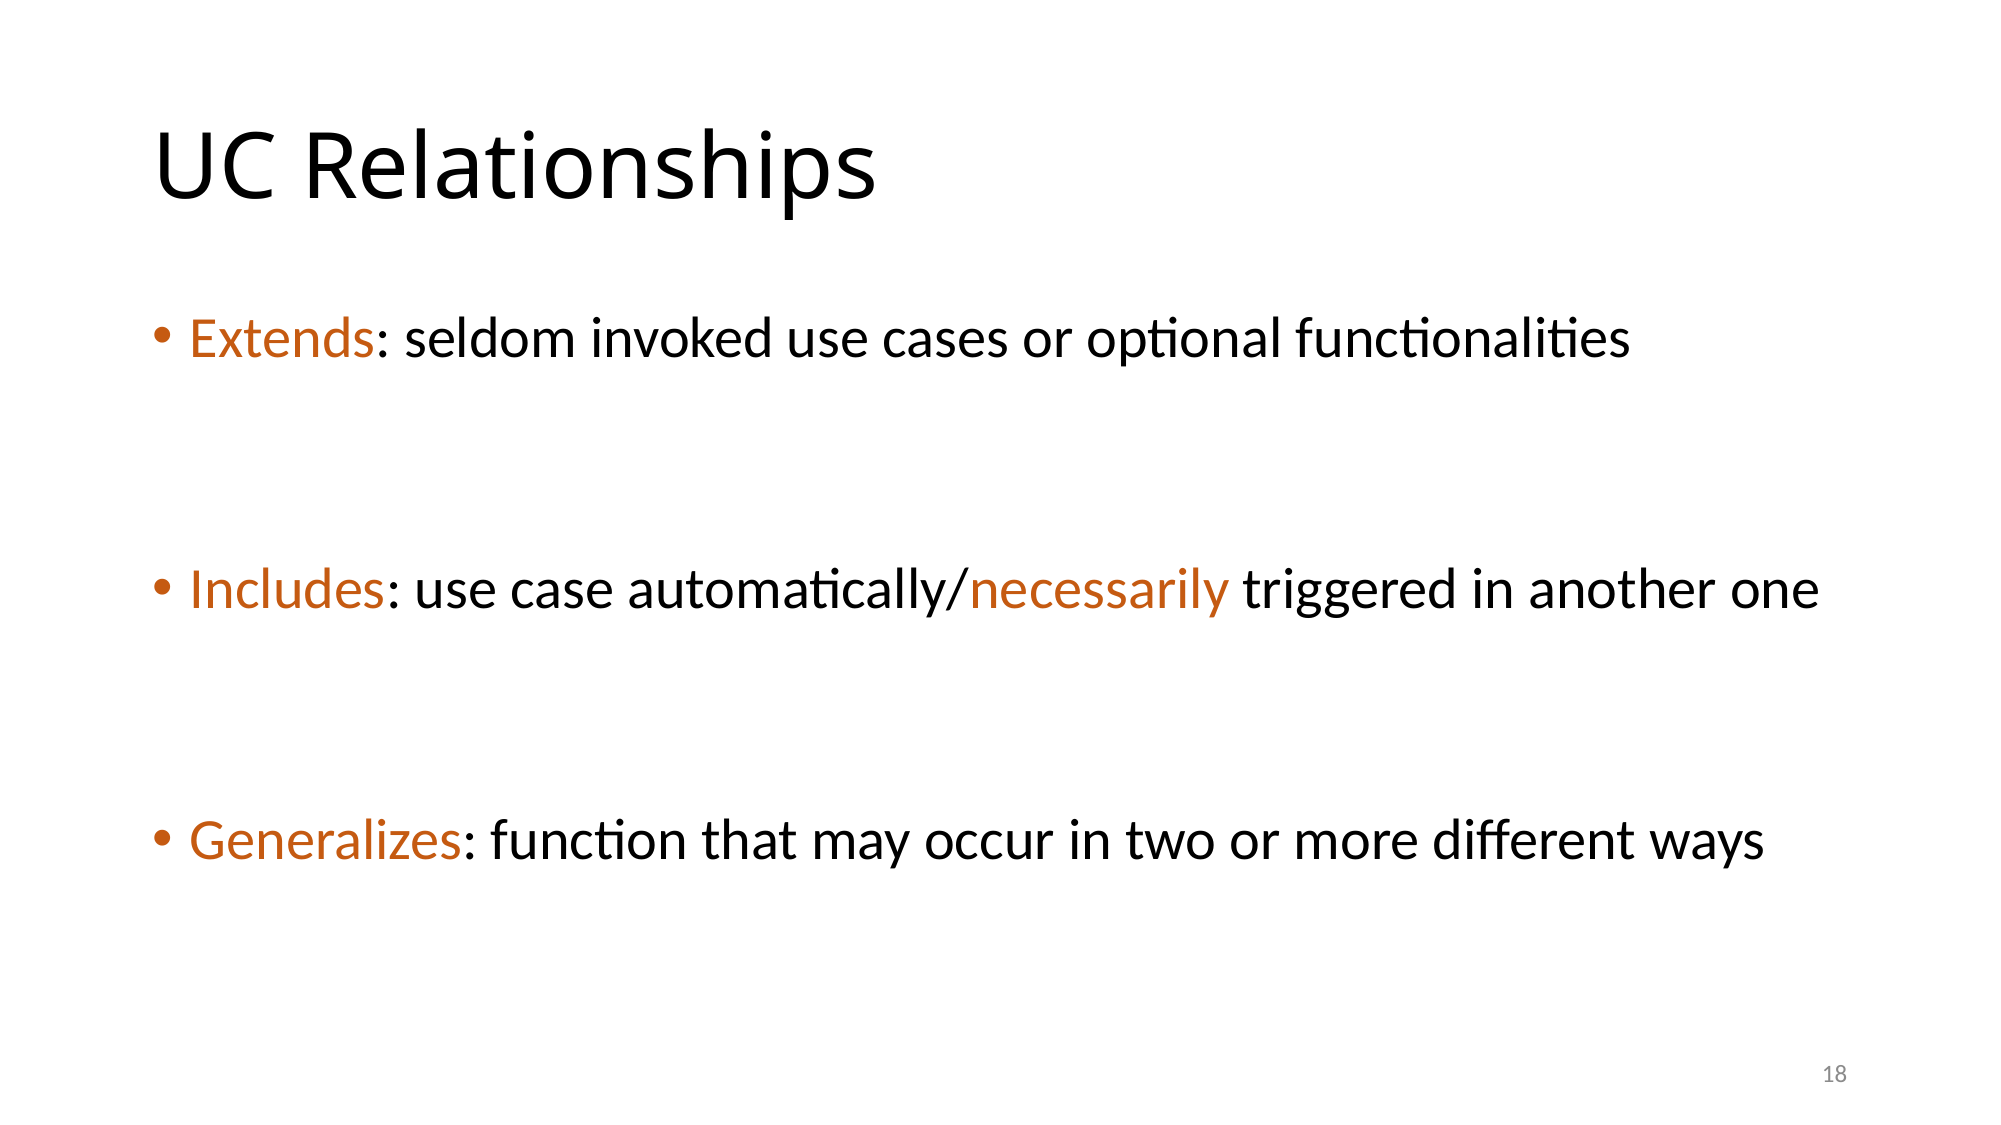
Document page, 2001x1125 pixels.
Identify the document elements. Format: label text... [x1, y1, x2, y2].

slide_number 18 [1412, 1042, 1863, 1103]
title UC Relationships [137, 59, 1863, 278]
list Extends: seldom invoked use cases or optional functionalities Includes: use case automatically/necessarily triggered in another one Generalizes: function that may occur in two or more different ways [137, 299, 1863, 1014]
